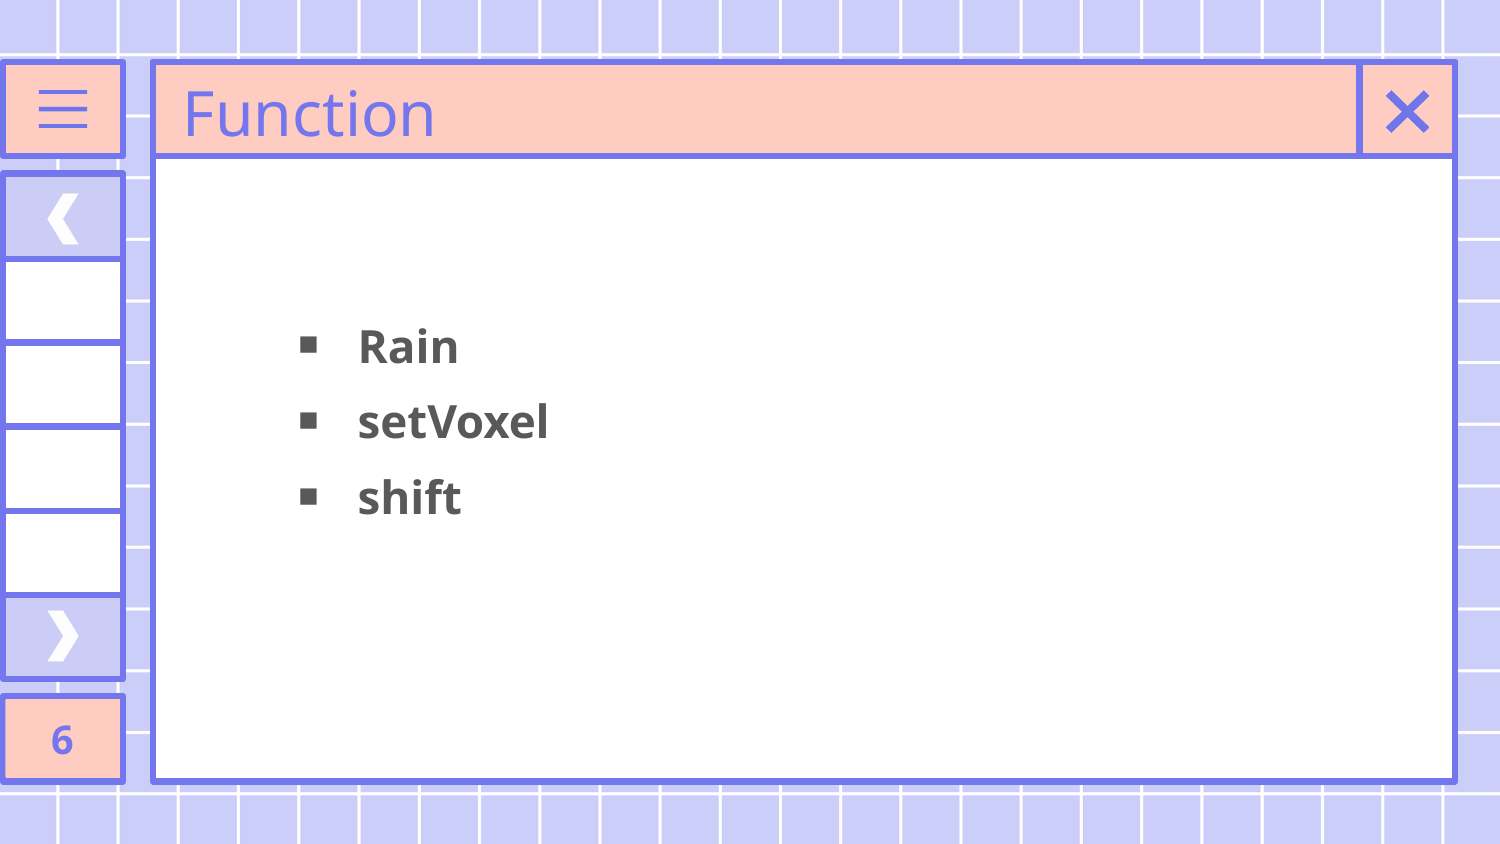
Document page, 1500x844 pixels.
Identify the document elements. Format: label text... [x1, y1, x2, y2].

picture [38, 193, 88, 245]
picture [38, 610, 88, 662]
text_box Rain setVoxel shift [267, 302, 1290, 539]
title Function [182, 64, 1318, 159]
text_box 6 [5, 699, 119, 778]
text_box [325, 288, 1348, 374]
picture [37, 713, 88, 765]
picture [38, 90, 88, 129]
picture [0, 0, 1500, 844]
